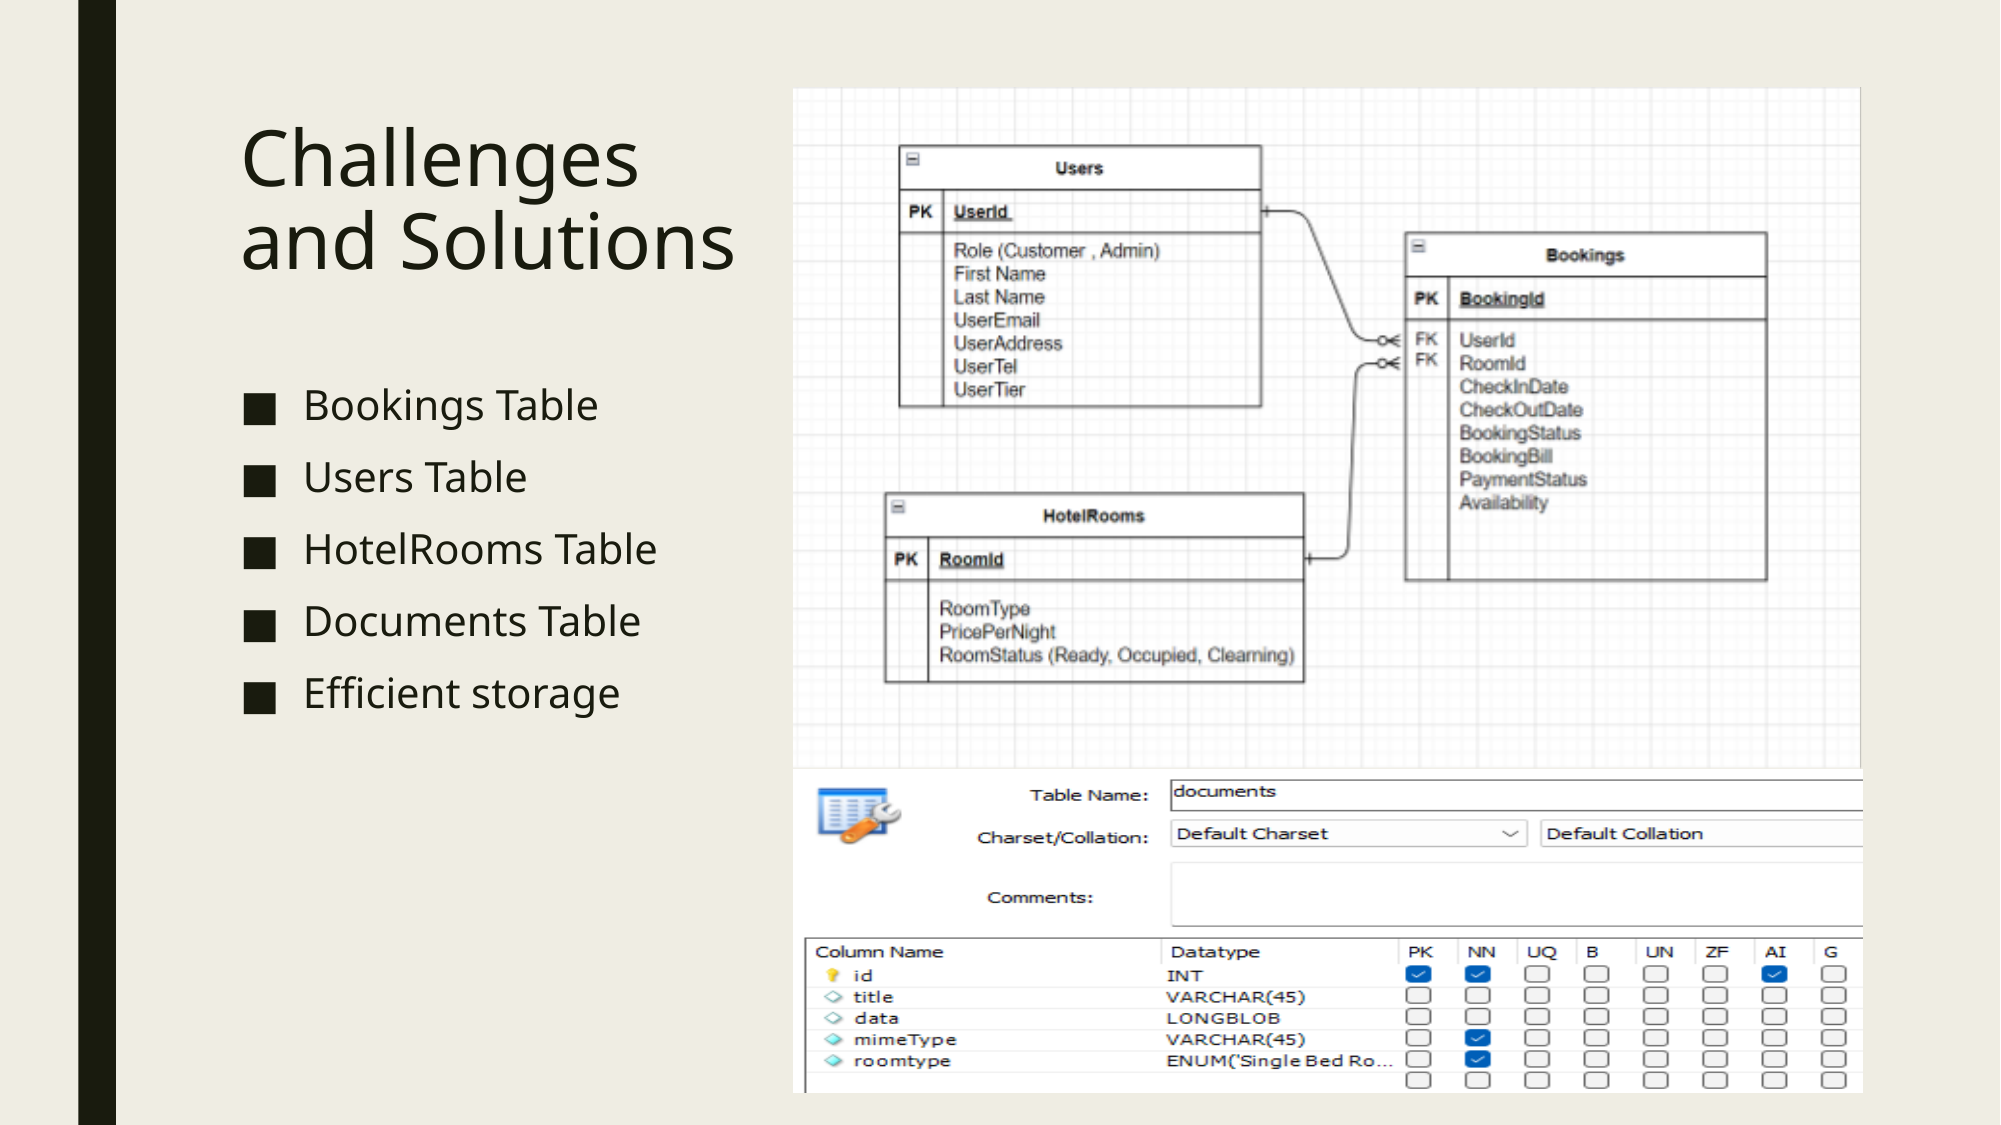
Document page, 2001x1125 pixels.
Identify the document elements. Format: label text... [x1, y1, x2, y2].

picture [793, 87, 1863, 1093]
list Bookings Table Users Table HotelRooms Table Documents Table Efficient storage [225, 375, 764, 963]
title Challenges and Solutions [225, 112, 764, 357]
